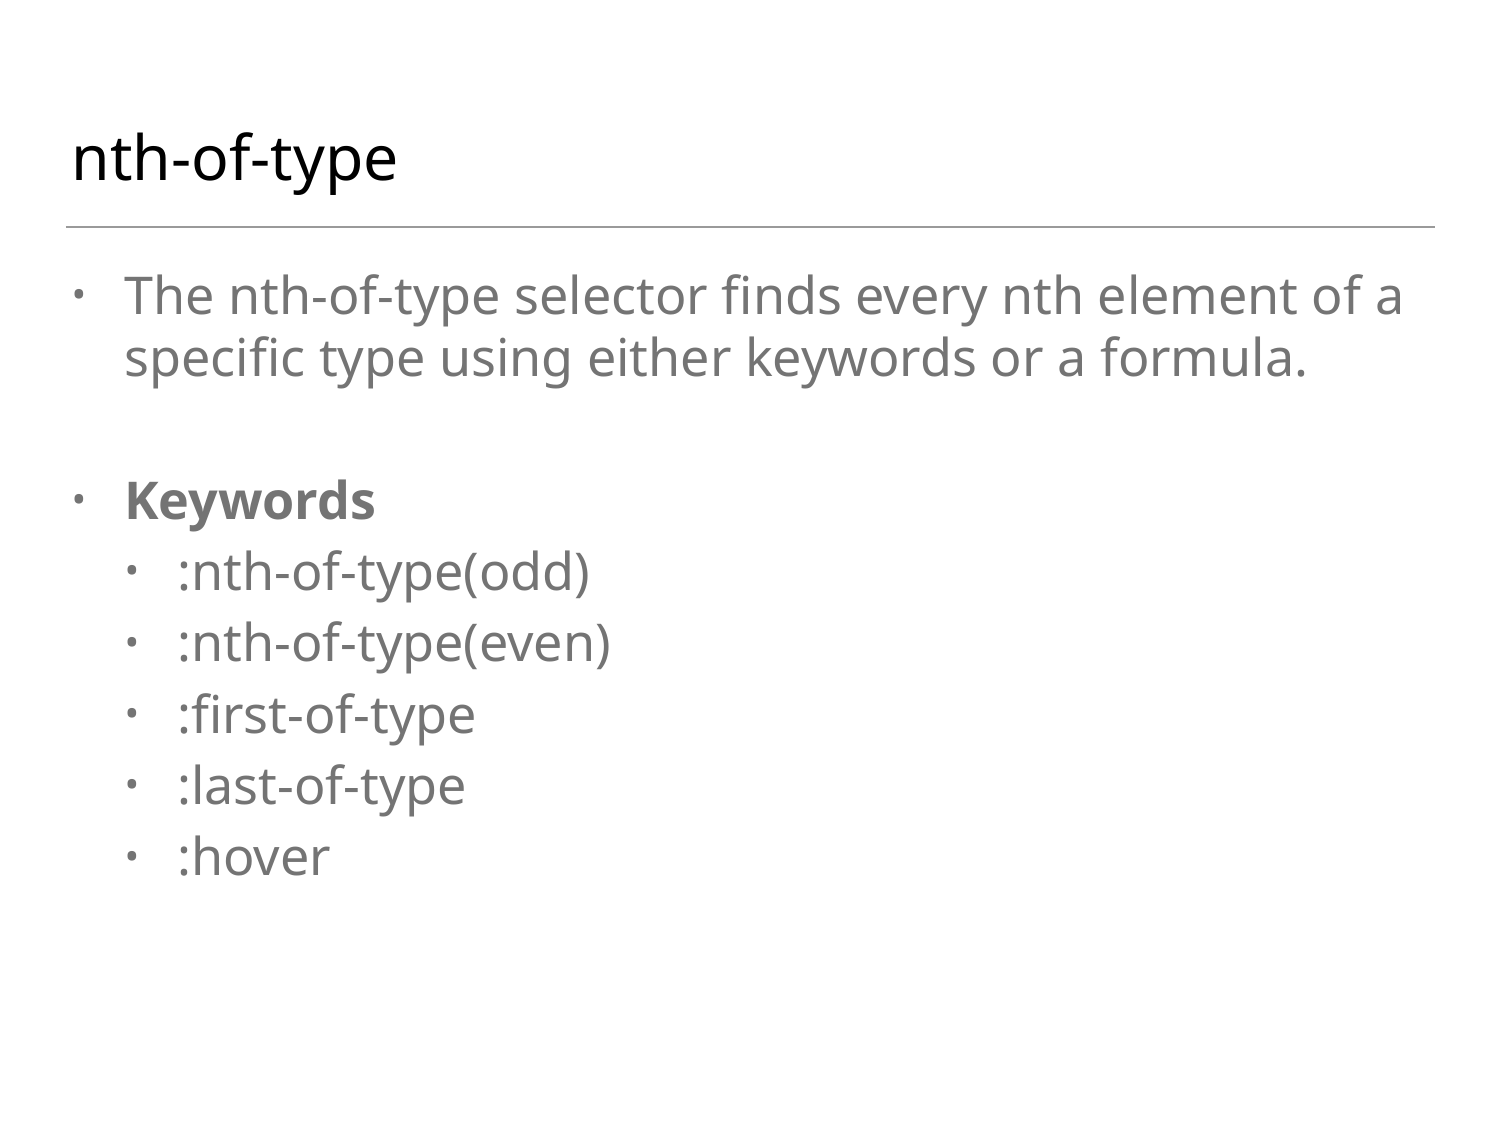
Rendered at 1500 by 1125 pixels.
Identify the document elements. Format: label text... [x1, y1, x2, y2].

list The nth-of-type selector finds every nth element of a specific type using either keywords or a formula. Keywords :nth-of-type(odd) :nth-of-type(even) :first-of-type :last-of-type :hover [65, 255, 1435, 1026]
title nth-of-type [65, 37, 1435, 200]
